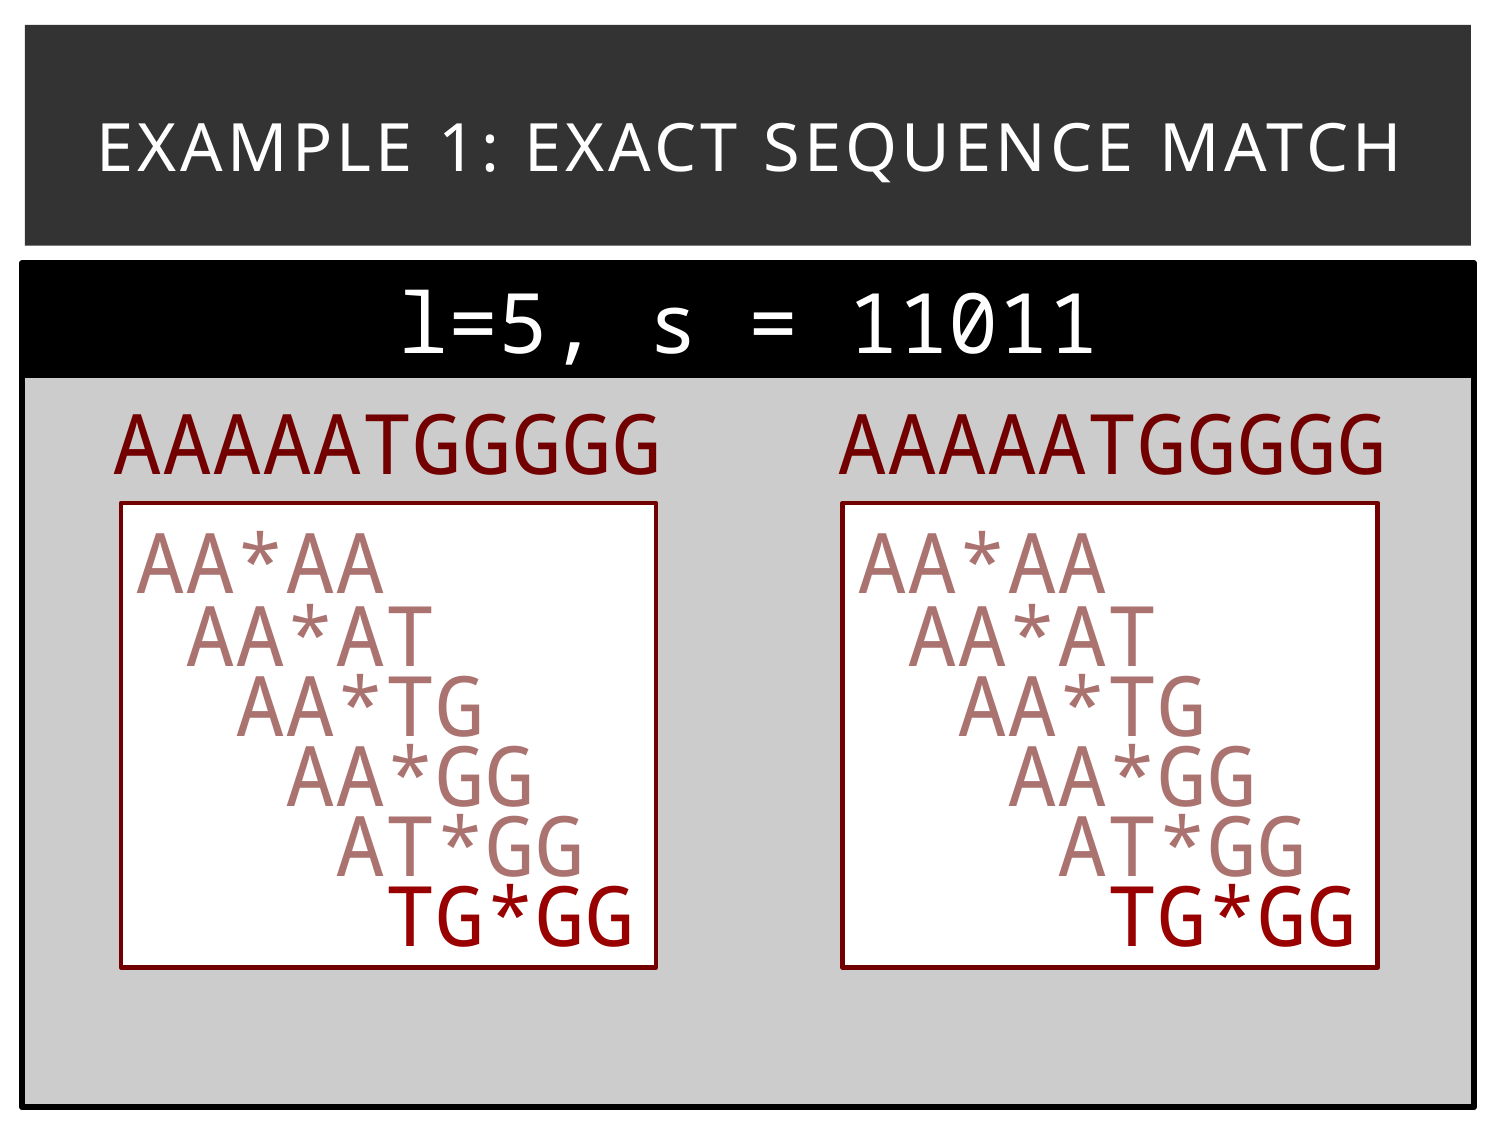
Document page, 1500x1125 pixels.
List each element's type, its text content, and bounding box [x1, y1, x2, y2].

text_box AAAAATGGGGG [787, 383, 1438, 499]
text_box l=5, s = 11011 [22, 263, 1474, 378]
text_box AA*AA AA*AT AA*TG AA*GG AT*GG TG*GG [119, 501, 657, 969]
text_box [21, 262, 1475, 1109]
title Example 1: Exact Sequence Match [62, 58, 1438, 232]
text_box AA*AA AA*AT AA*TG AA*GG AT*GG TG*GG [841, 501, 1379, 969]
text_box AAAAATGGGGG [62, 383, 713, 499]
